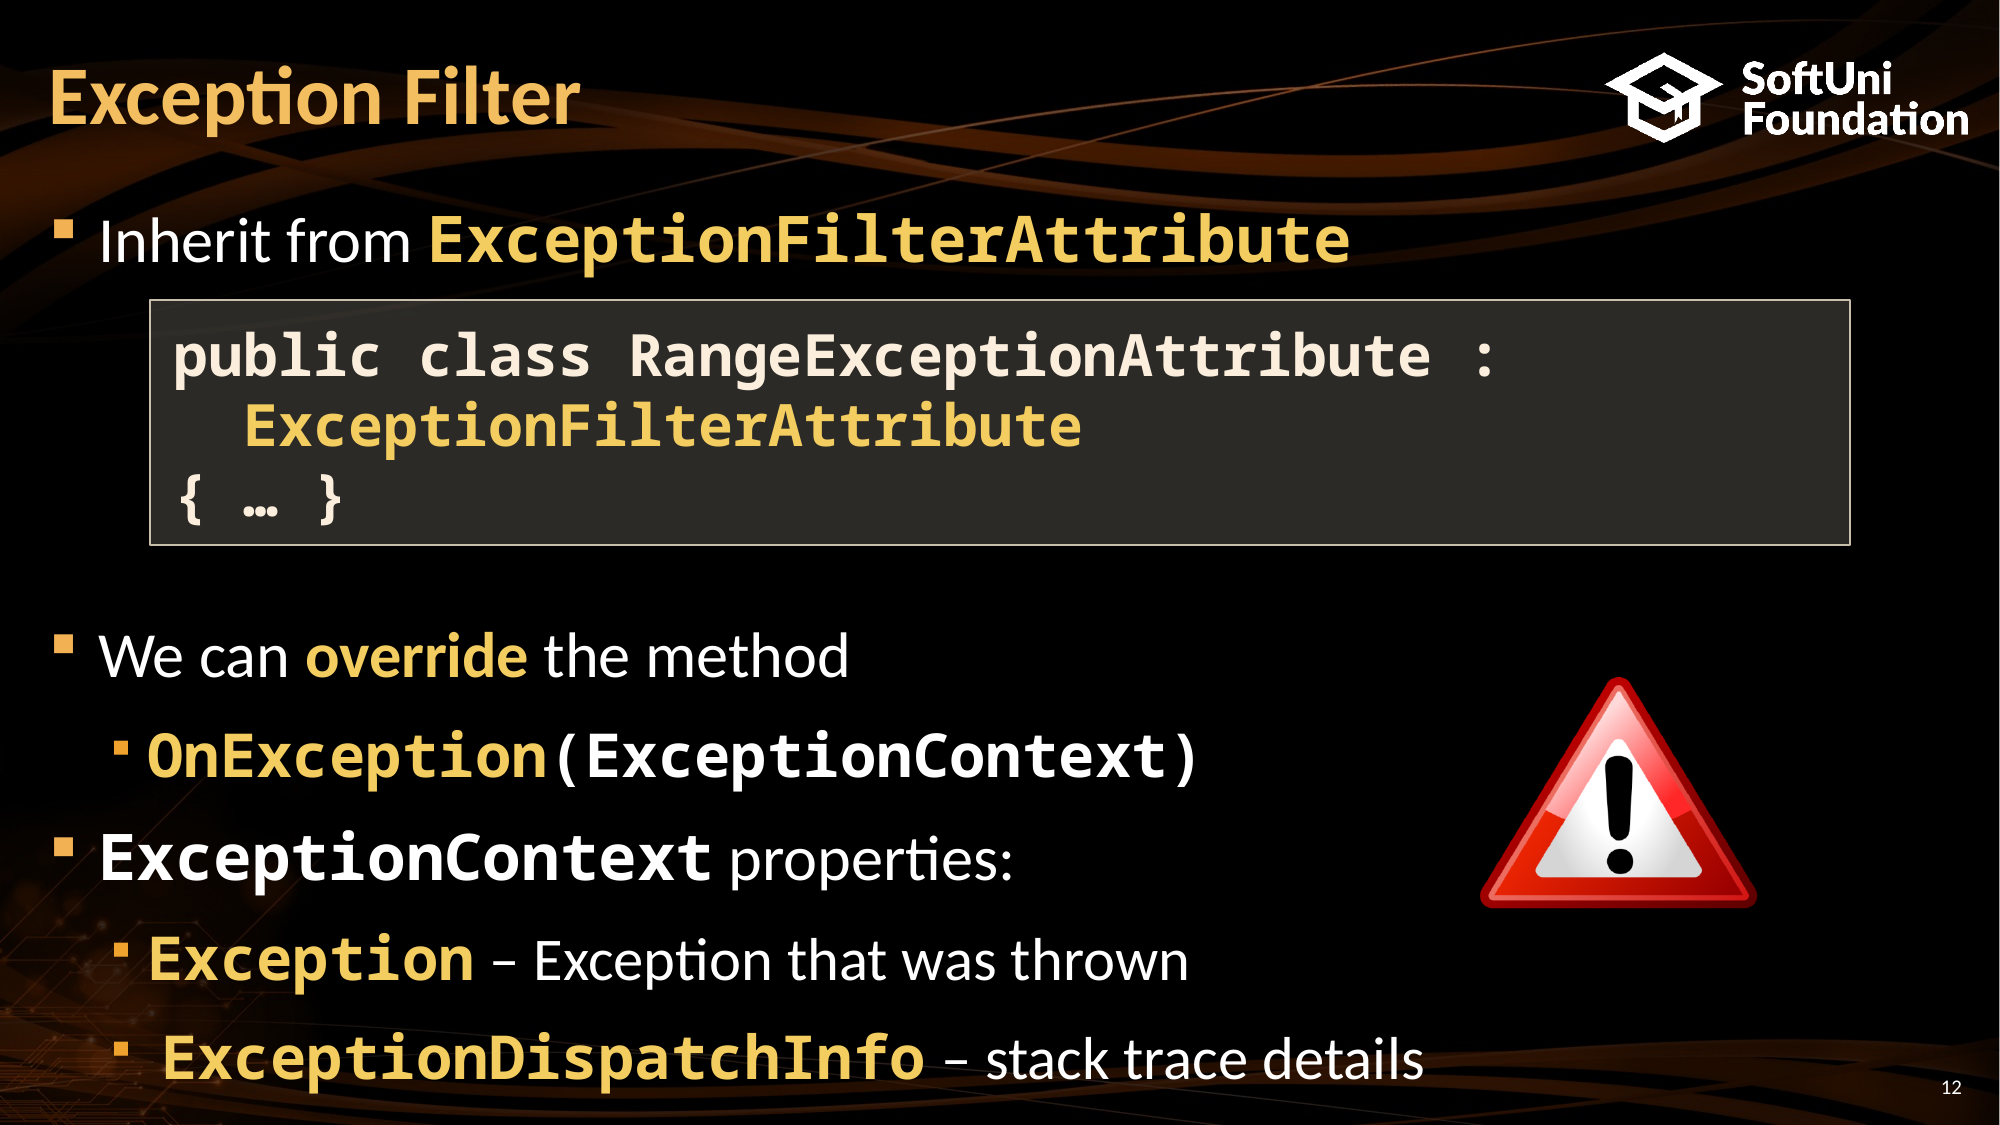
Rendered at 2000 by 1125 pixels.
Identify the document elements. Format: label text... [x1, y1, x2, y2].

list Inherit from ExceptionFilterAttribute We can override the method OnException(ExceptionContext) ExceptionContext properties: Exception – Exception that was thrown ExceptionDispatchInfo – stack trace details [31, 188, 1968, 1103]
picture [0, 0, 2000, 1125]
title Exception Filter [30, 6, 1602, 189]
text_box public class RangeExceptionAttribute : ExceptionFilterAttribute { … } [149, 299, 1850, 546]
